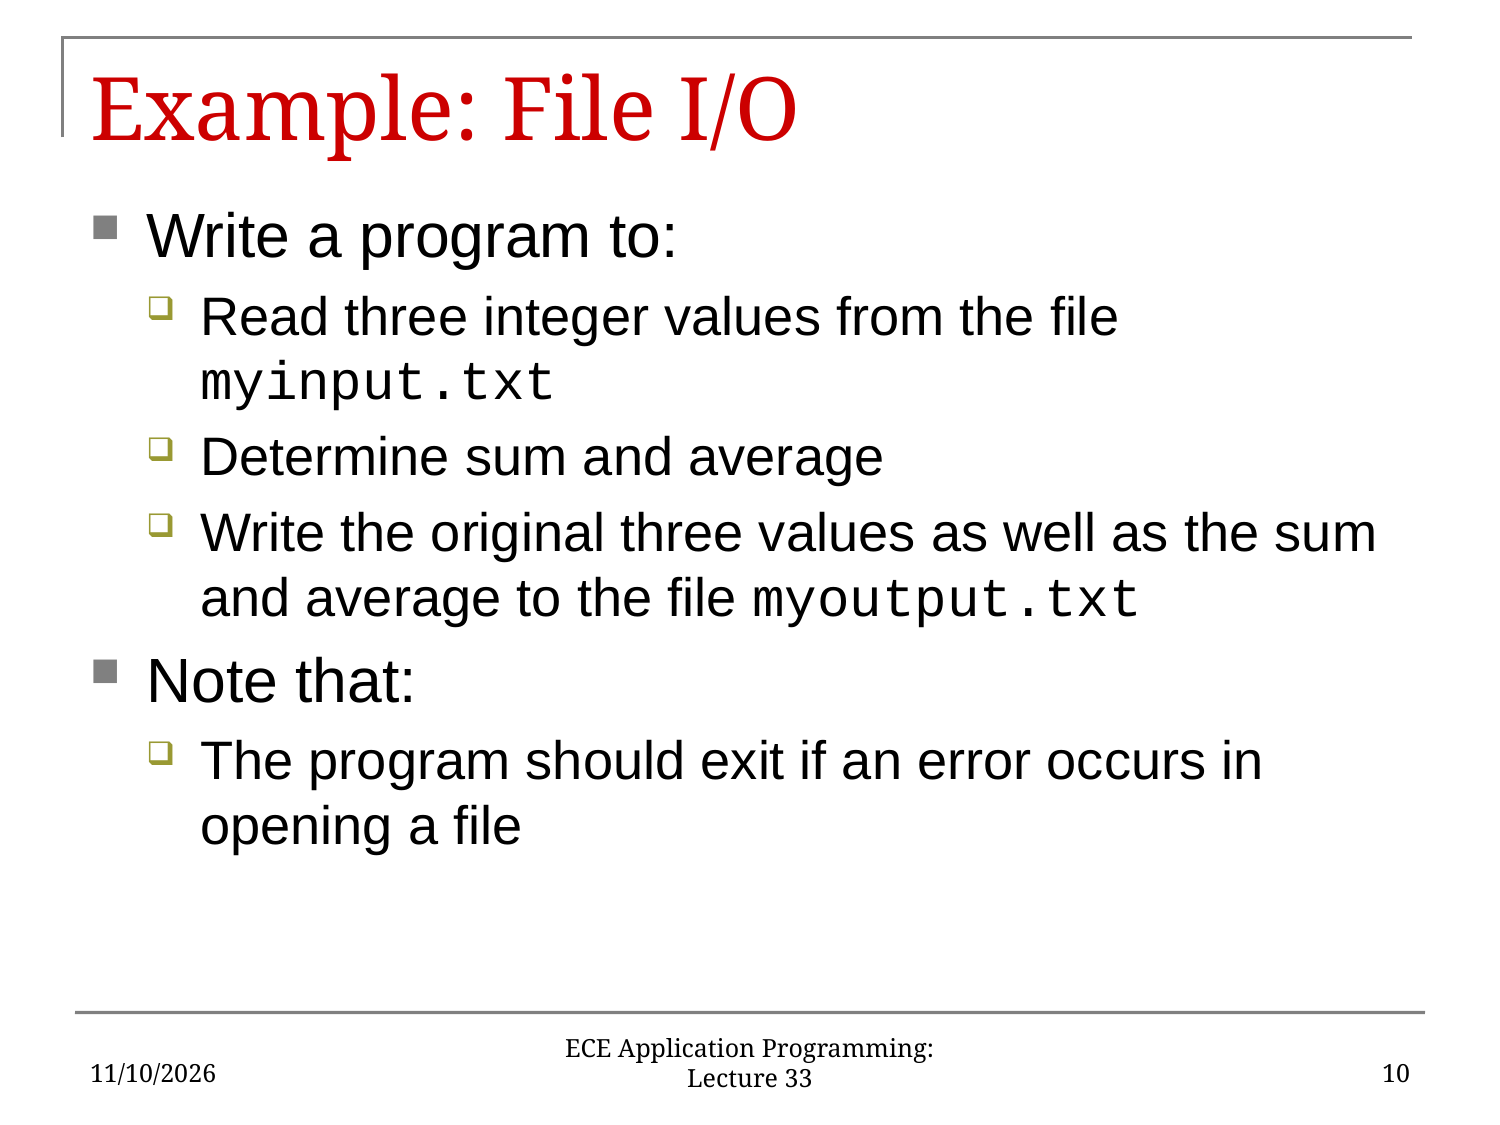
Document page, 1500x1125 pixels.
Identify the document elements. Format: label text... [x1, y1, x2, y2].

title Example: File I/O [75, 45, 1425, 163]
list Write a program to: Read three integer values from the file myinput.txt Determine sum and average Write the original three values as well as the sum and average to the file myoutput.txt Note that: The program should exit if an error occurs in opening a file [75, 187, 1425, 1006]
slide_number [74, 1023, 426, 1100]
footer ECE Application Programming: Lecture 33 [512, 1024, 988, 1101]
slide_number 10 [1074, 1023, 1426, 1100]
